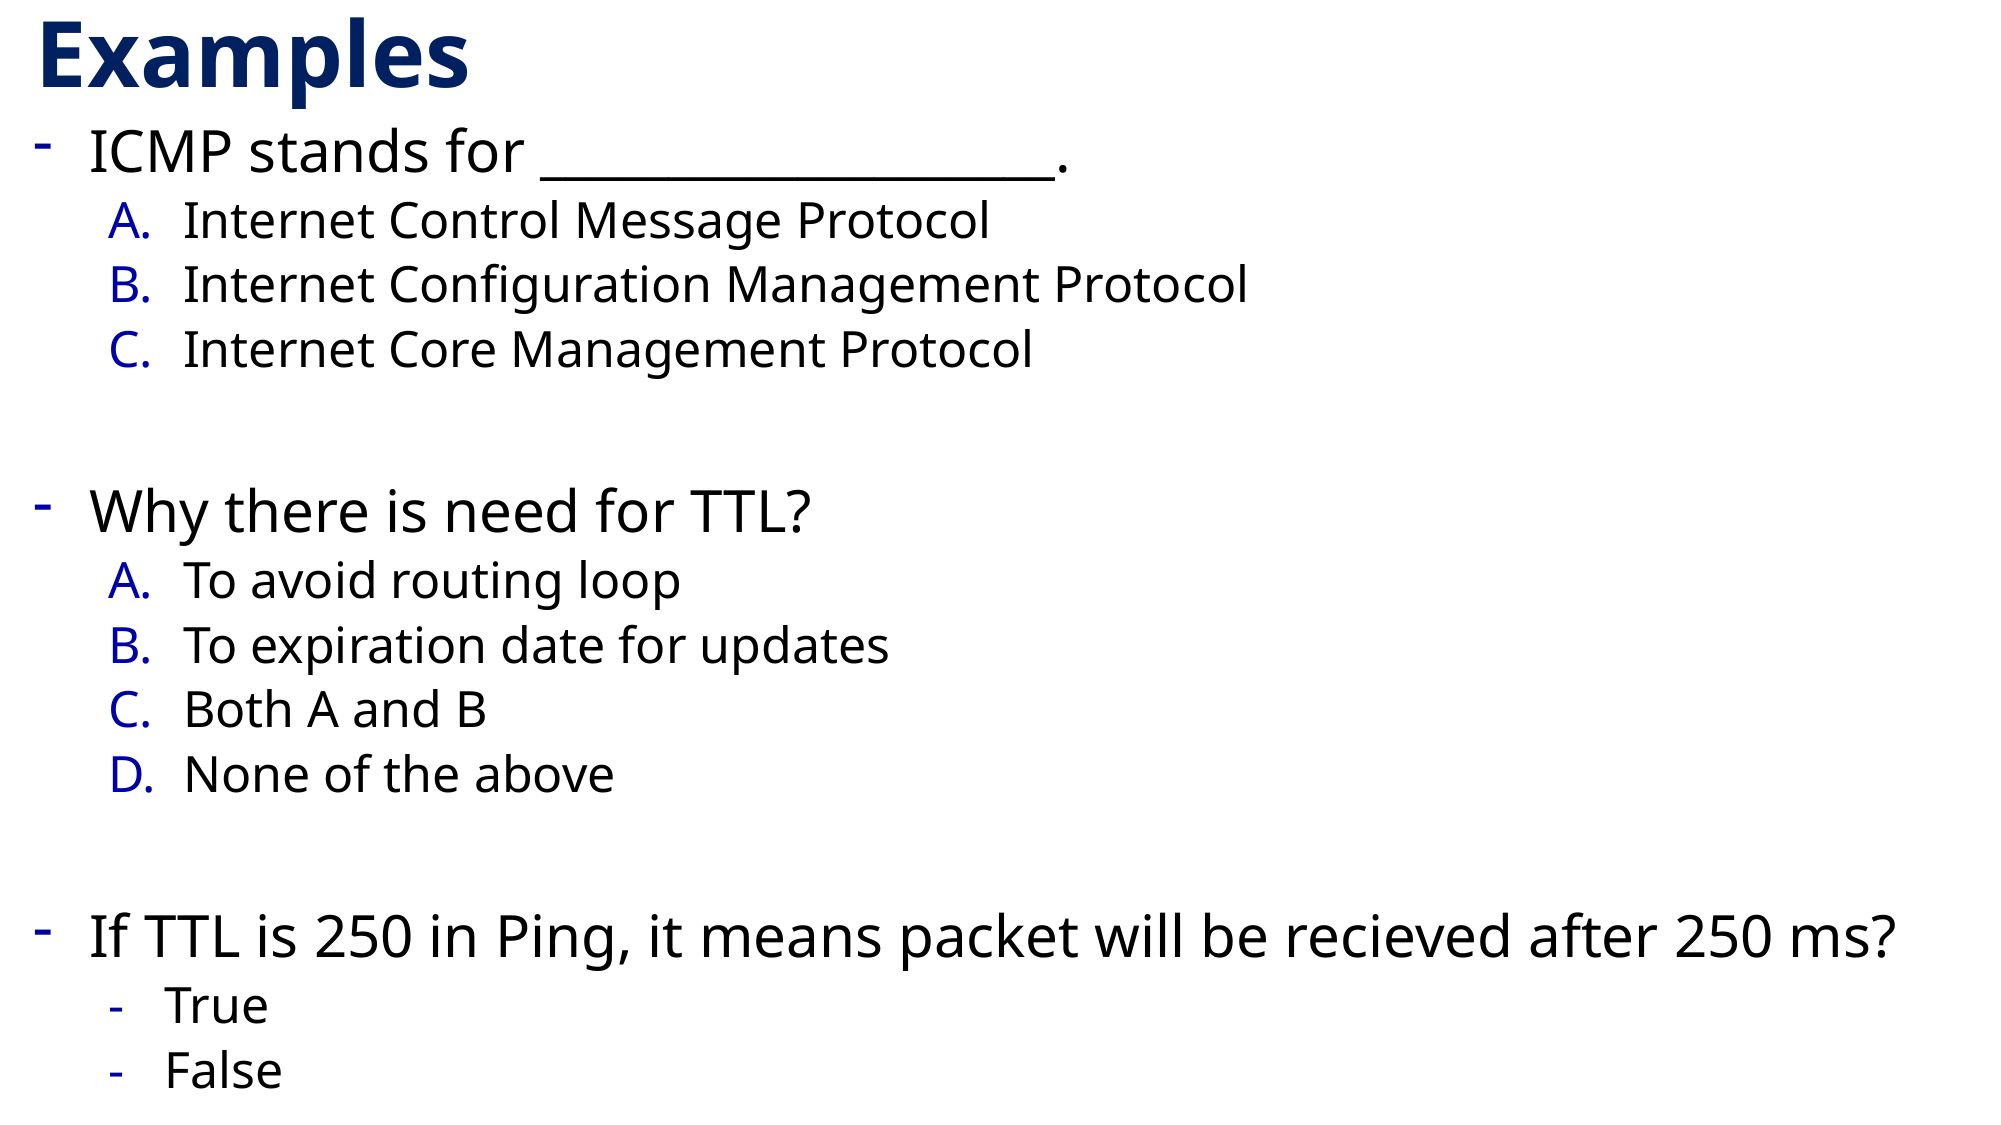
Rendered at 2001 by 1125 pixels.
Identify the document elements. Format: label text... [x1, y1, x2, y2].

title Examples [20, 9, 1521, 114]
subtitle ICMP stands for ____________________. Internet Control Message Protocol Internet Configuration Management Protocol Internet Core Management Protocol Why there is need for TTL? To avoid routing loop To expiration date for updates Both A and B None of the above If TTL is 250 in Ping, it means packet will be recieved after 250 ms? True False [18, 114, 1998, 1125]
